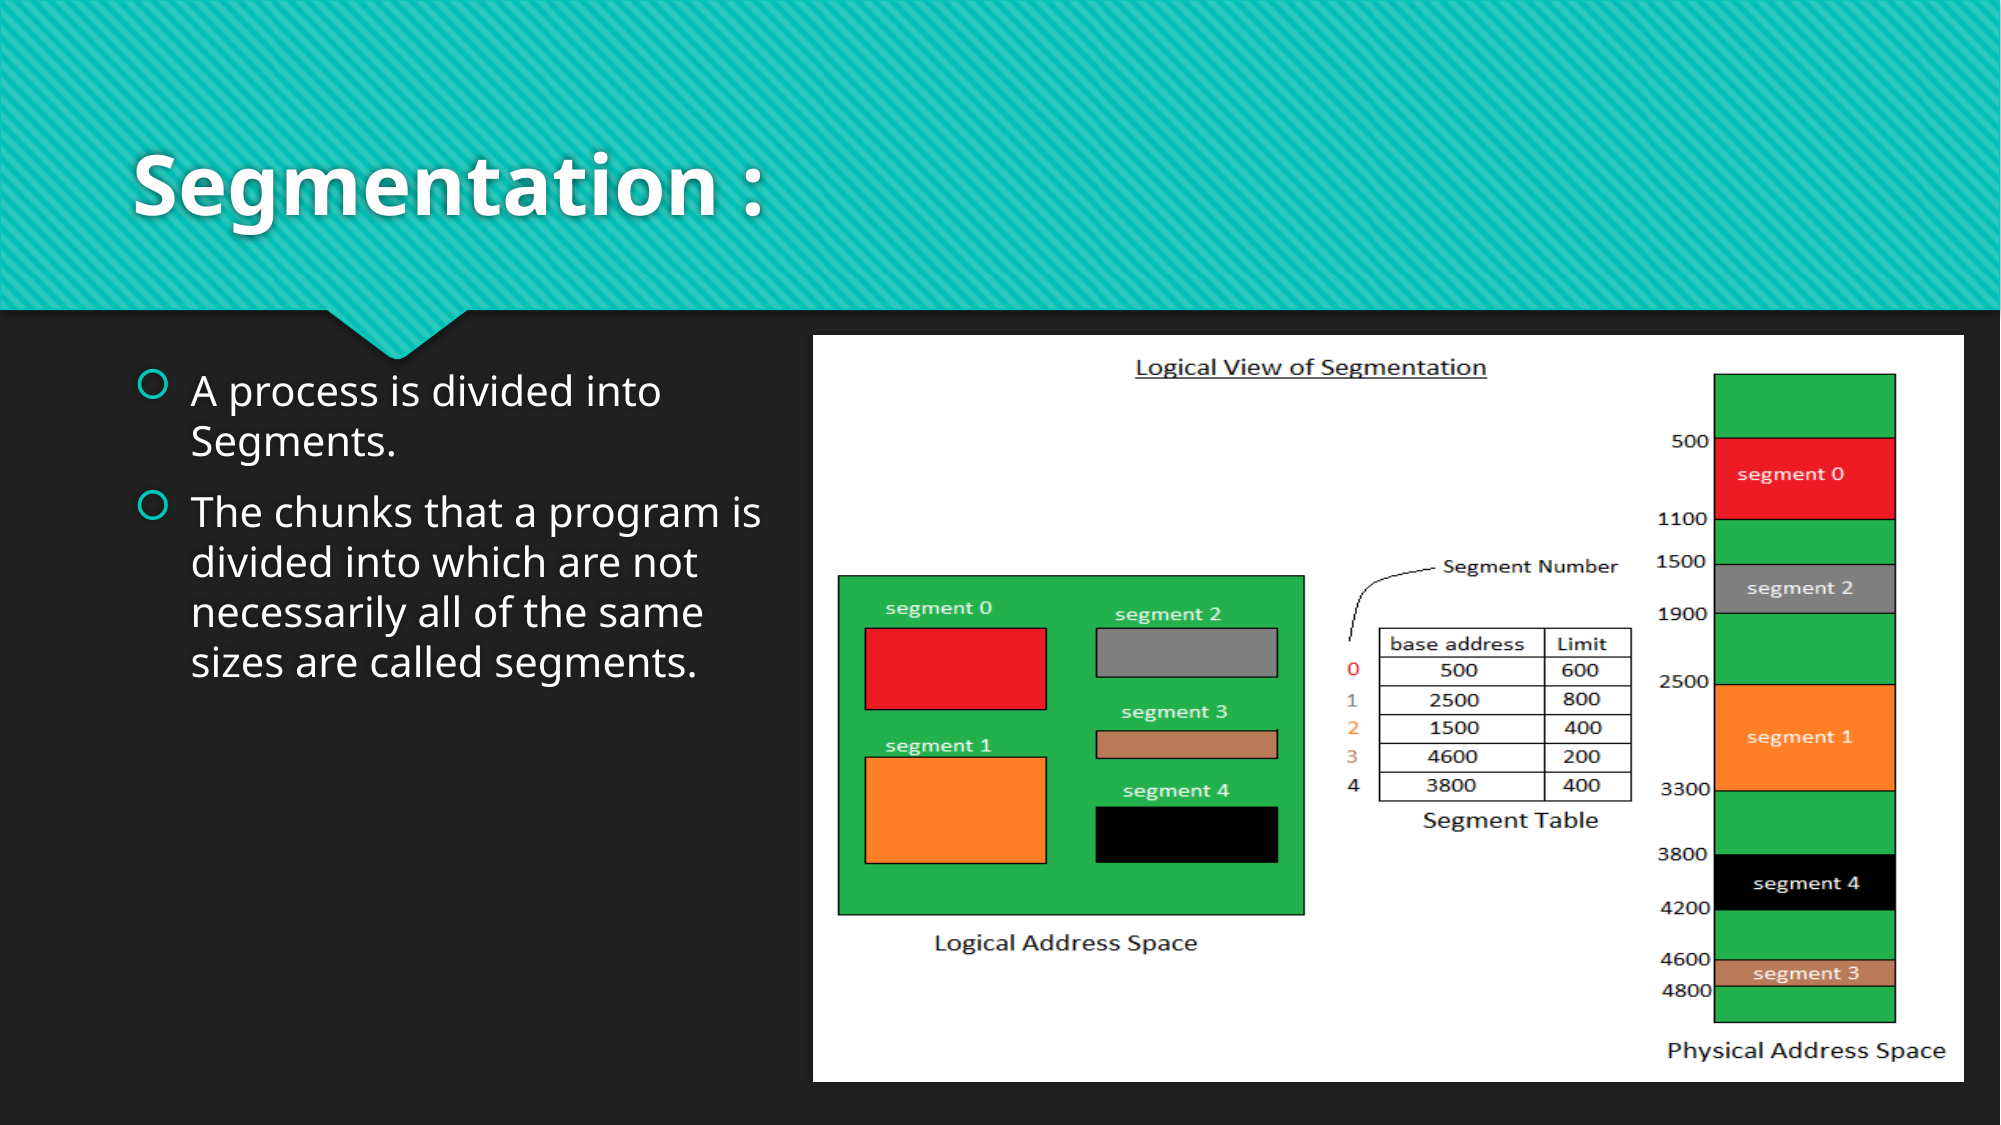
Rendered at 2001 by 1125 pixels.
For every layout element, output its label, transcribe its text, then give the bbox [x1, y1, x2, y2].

picture [812, 335, 1964, 1082]
title Segmentation : [132, 73, 1867, 233]
list A process is divided into Segments. The chunks that a program is divided into which are not necessarily all of the same sizes are called segments. [134, 364, 770, 962]
picture [1, 1, 1999, 357]
